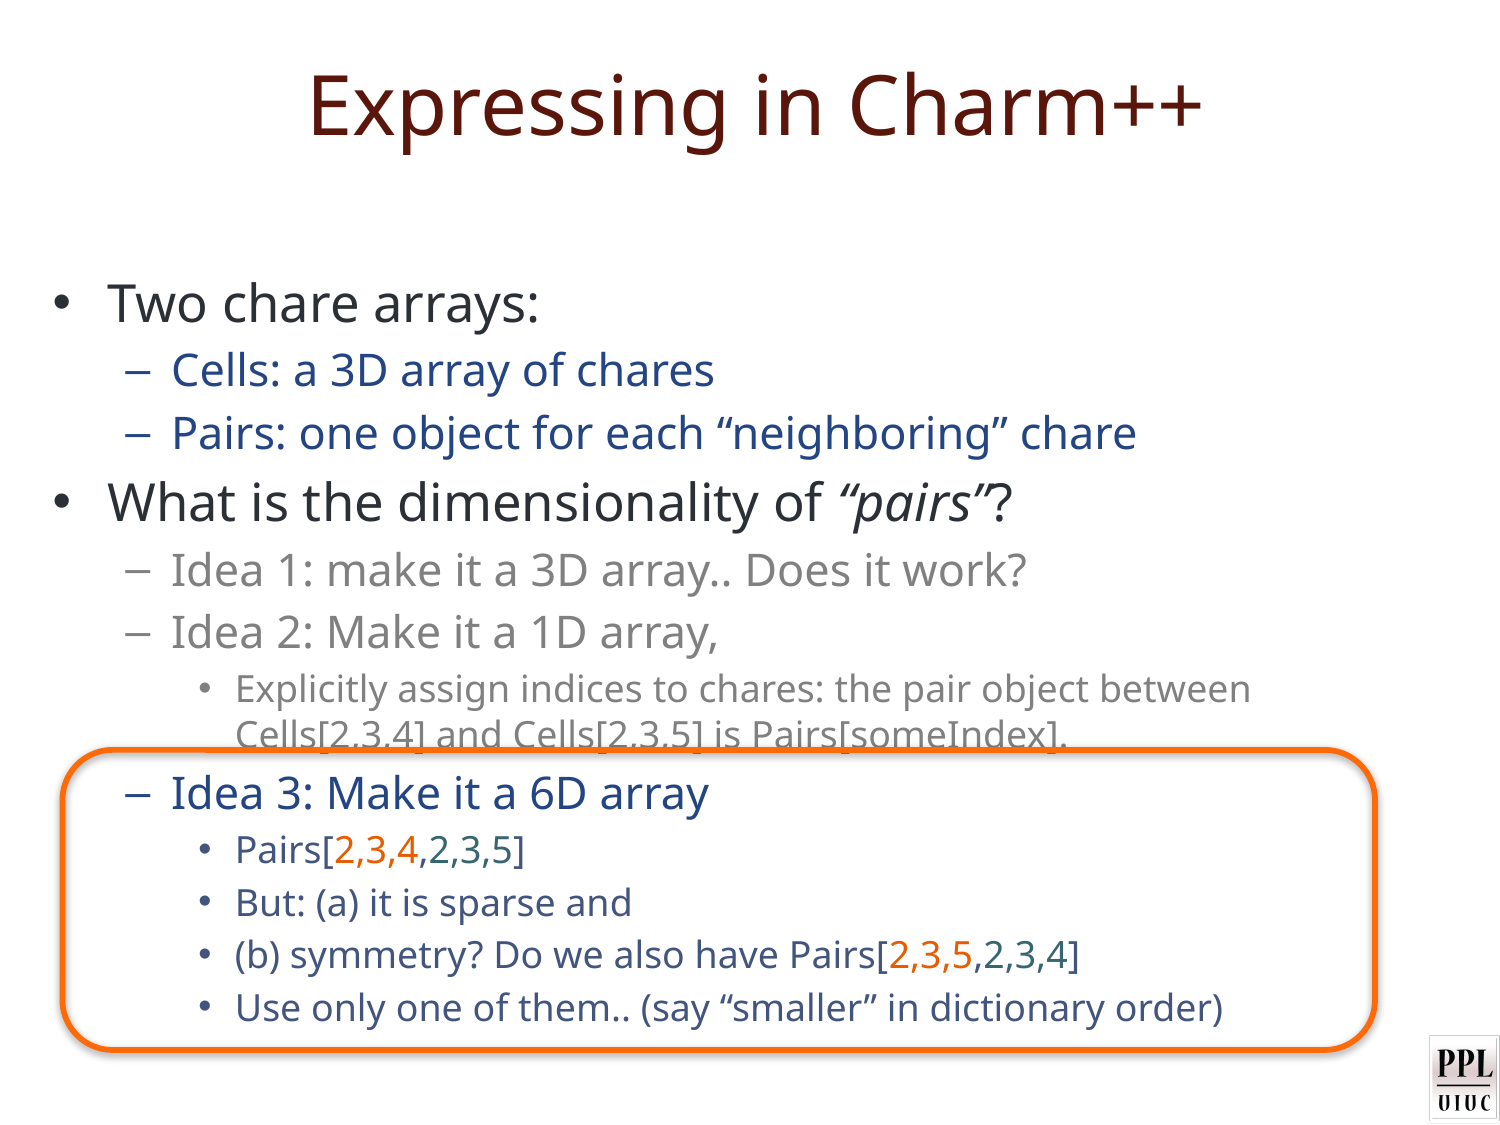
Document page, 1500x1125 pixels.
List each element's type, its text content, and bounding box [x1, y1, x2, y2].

text_box [61, 748, 1377, 1051]
picture [1425, 1032, 1500, 1125]
list Two chare arrays: Cells: a 3D array of chares Pairs: one object for each “neighboring” chare What is the dimensionality of “pairs”? Idea 1: make it a 3D array.. Does it work? Idea 2: Make it a 1D array, Explicitly assign indices to chares: the pair object between Cells[2,3,4] and Cells[2,3,5] is Pairs[someIndex]. Idea 3: Make it a 6D array Pairs[2,3,4,2,3,5] But: (a) it is sparse and (b) symmetry? Do we also have Pairs[2,3,5,2,3,4] Use only one of them.. (say “smaller” in dictionary order) [37, 262, 1438, 1038]
title Expressing in Charm++ [75, 37, 1438, 168]
